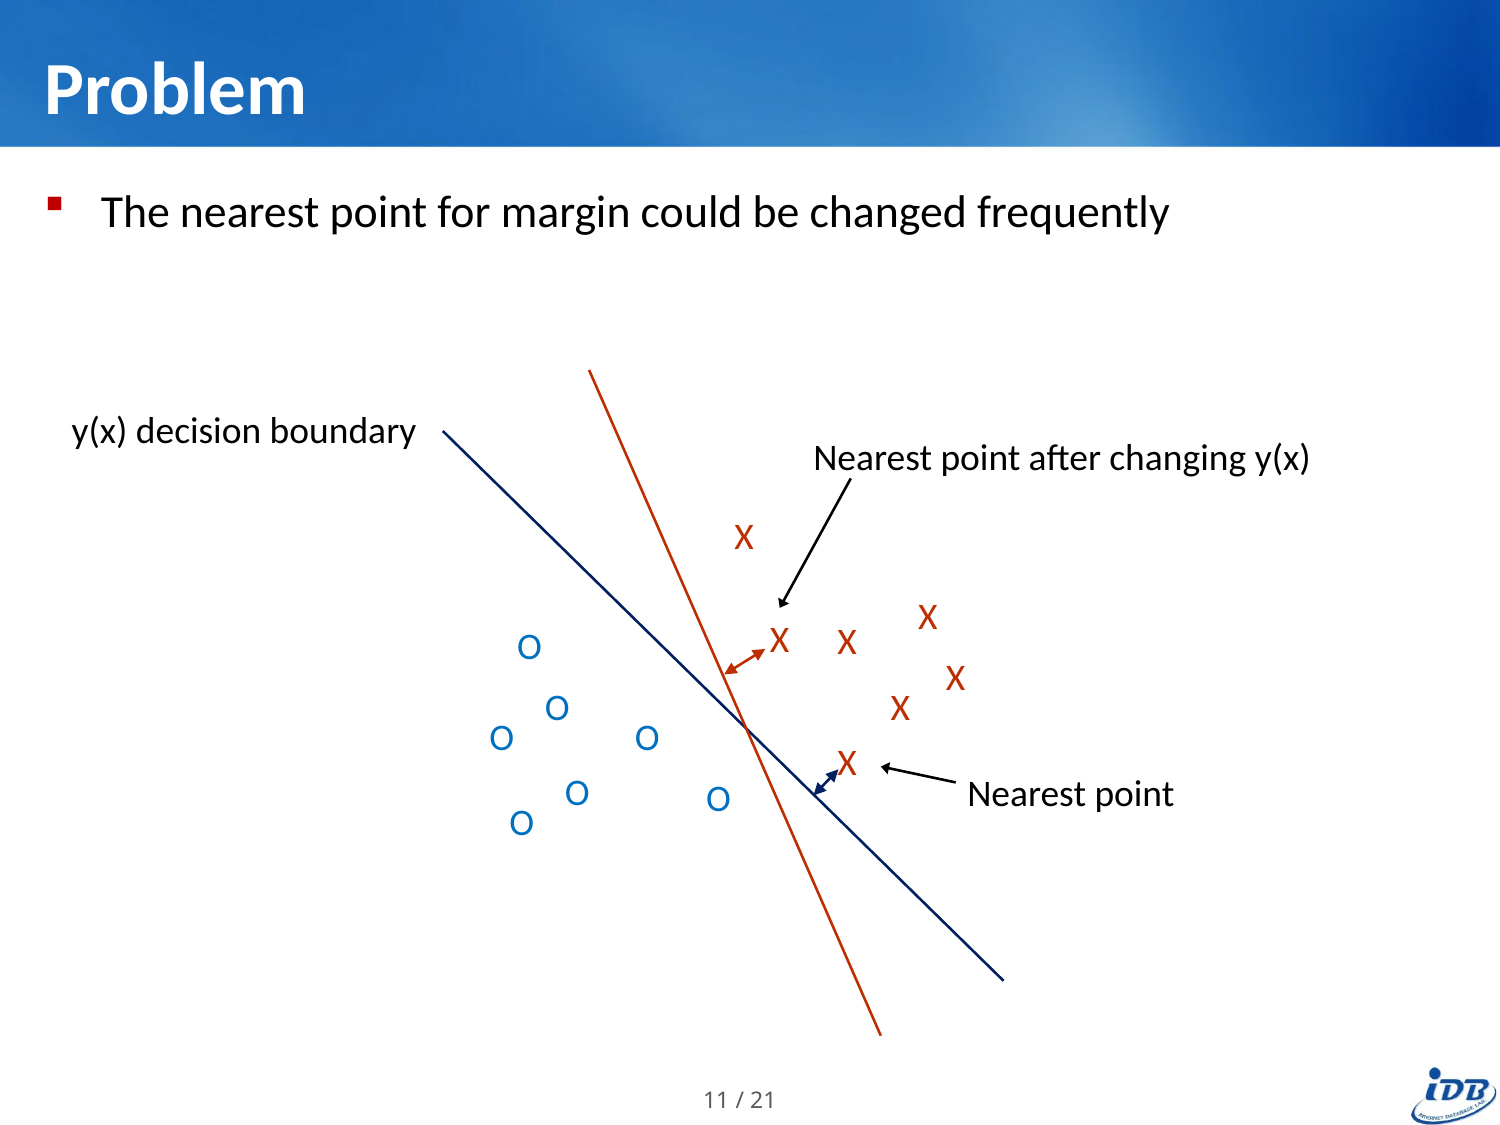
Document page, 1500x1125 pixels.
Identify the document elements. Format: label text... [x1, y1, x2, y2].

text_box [886, 430, 1004, 982]
title Problem [29, 19, 1471, 149]
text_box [723, 648, 766, 675]
list The nearest point for margin could be changed frequently [29, 174, 1471, 1071]
text_box Nearest point after changing y(x) [1006, 432, 1344, 479]
text_box y(x) decision boundary [71, 406, 455, 506]
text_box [880, 766, 957, 783]
picture [0, 0, 1500, 1125]
text_box Nearest point [1008, 769, 1238, 815]
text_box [442, 430, 583, 982]
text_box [779, 478, 851, 609]
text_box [588, 369, 882, 1036]
